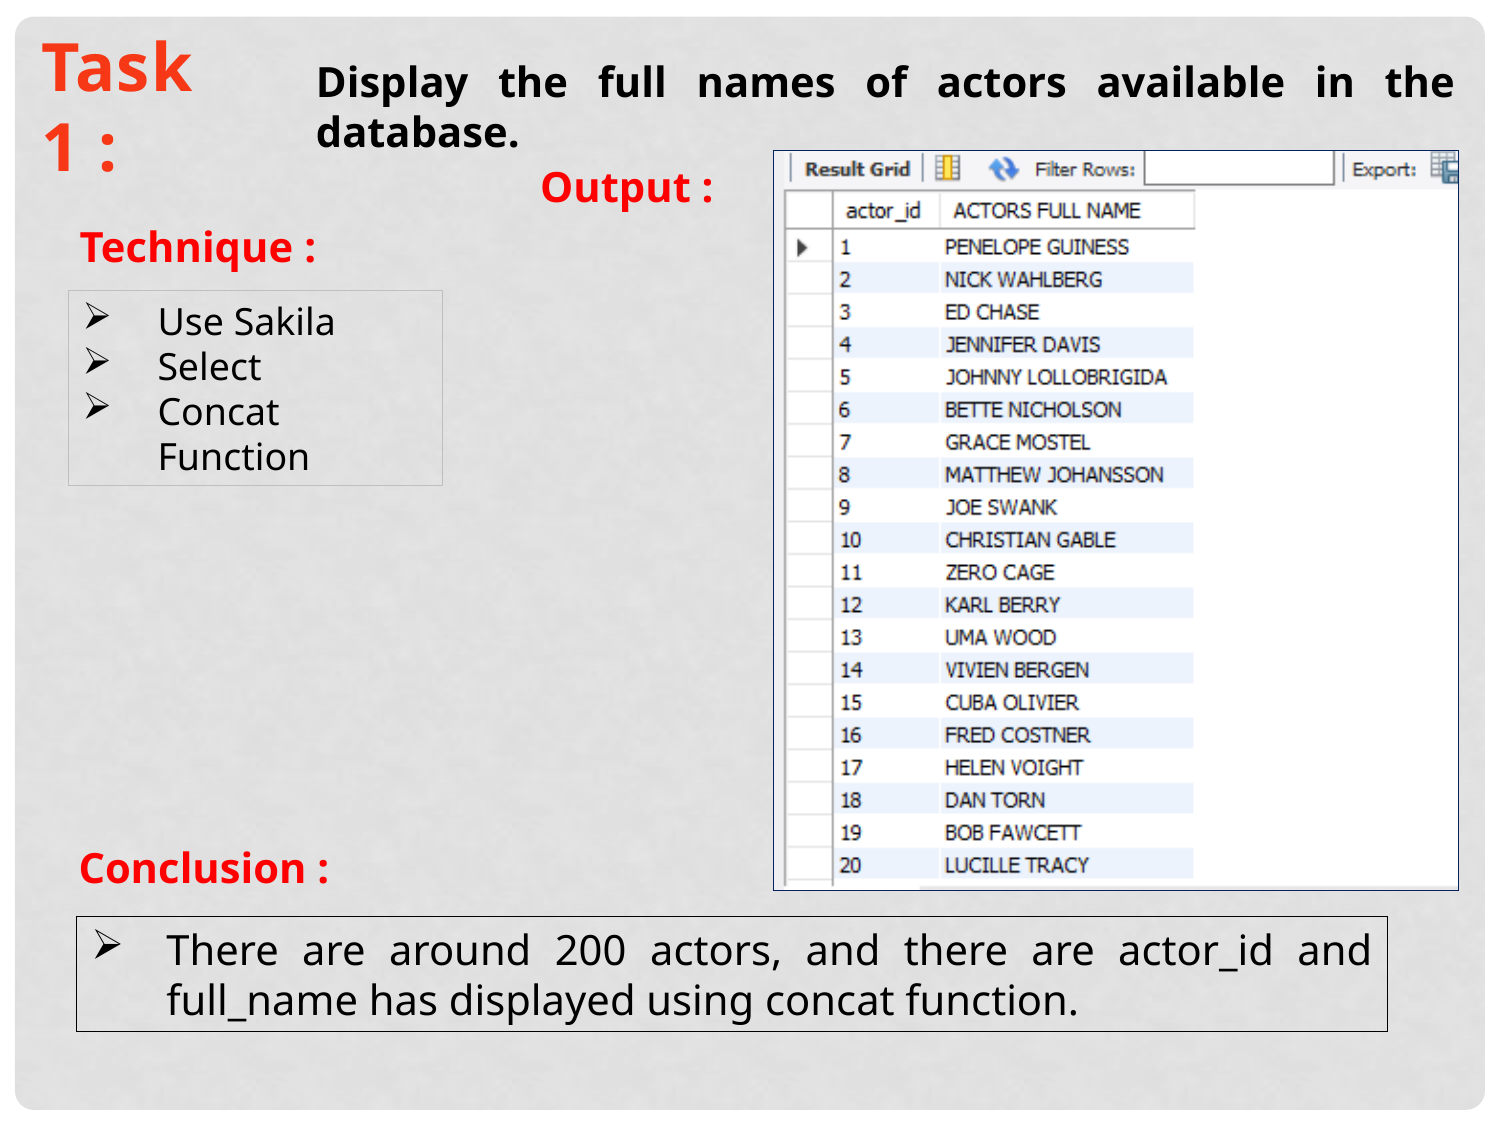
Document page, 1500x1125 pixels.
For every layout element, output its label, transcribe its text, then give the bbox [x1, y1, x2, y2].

text_box Conclusion : [63, 834, 442, 899]
text_box Display the full names of actors available in the database. [301, 47, 1471, 163]
text_box Technique : [64, 213, 443, 279]
picture [773, 150, 1459, 891]
text_box Output : [525, 153, 773, 219]
text_box Task 1 : [26, 17, 302, 193]
text_box There are around 200 actors, and there are actor_id and full_name has displayed using concat function. [76, 916, 1388, 1032]
text_box Use Sakila Select Concat Function [67, 290, 443, 486]
